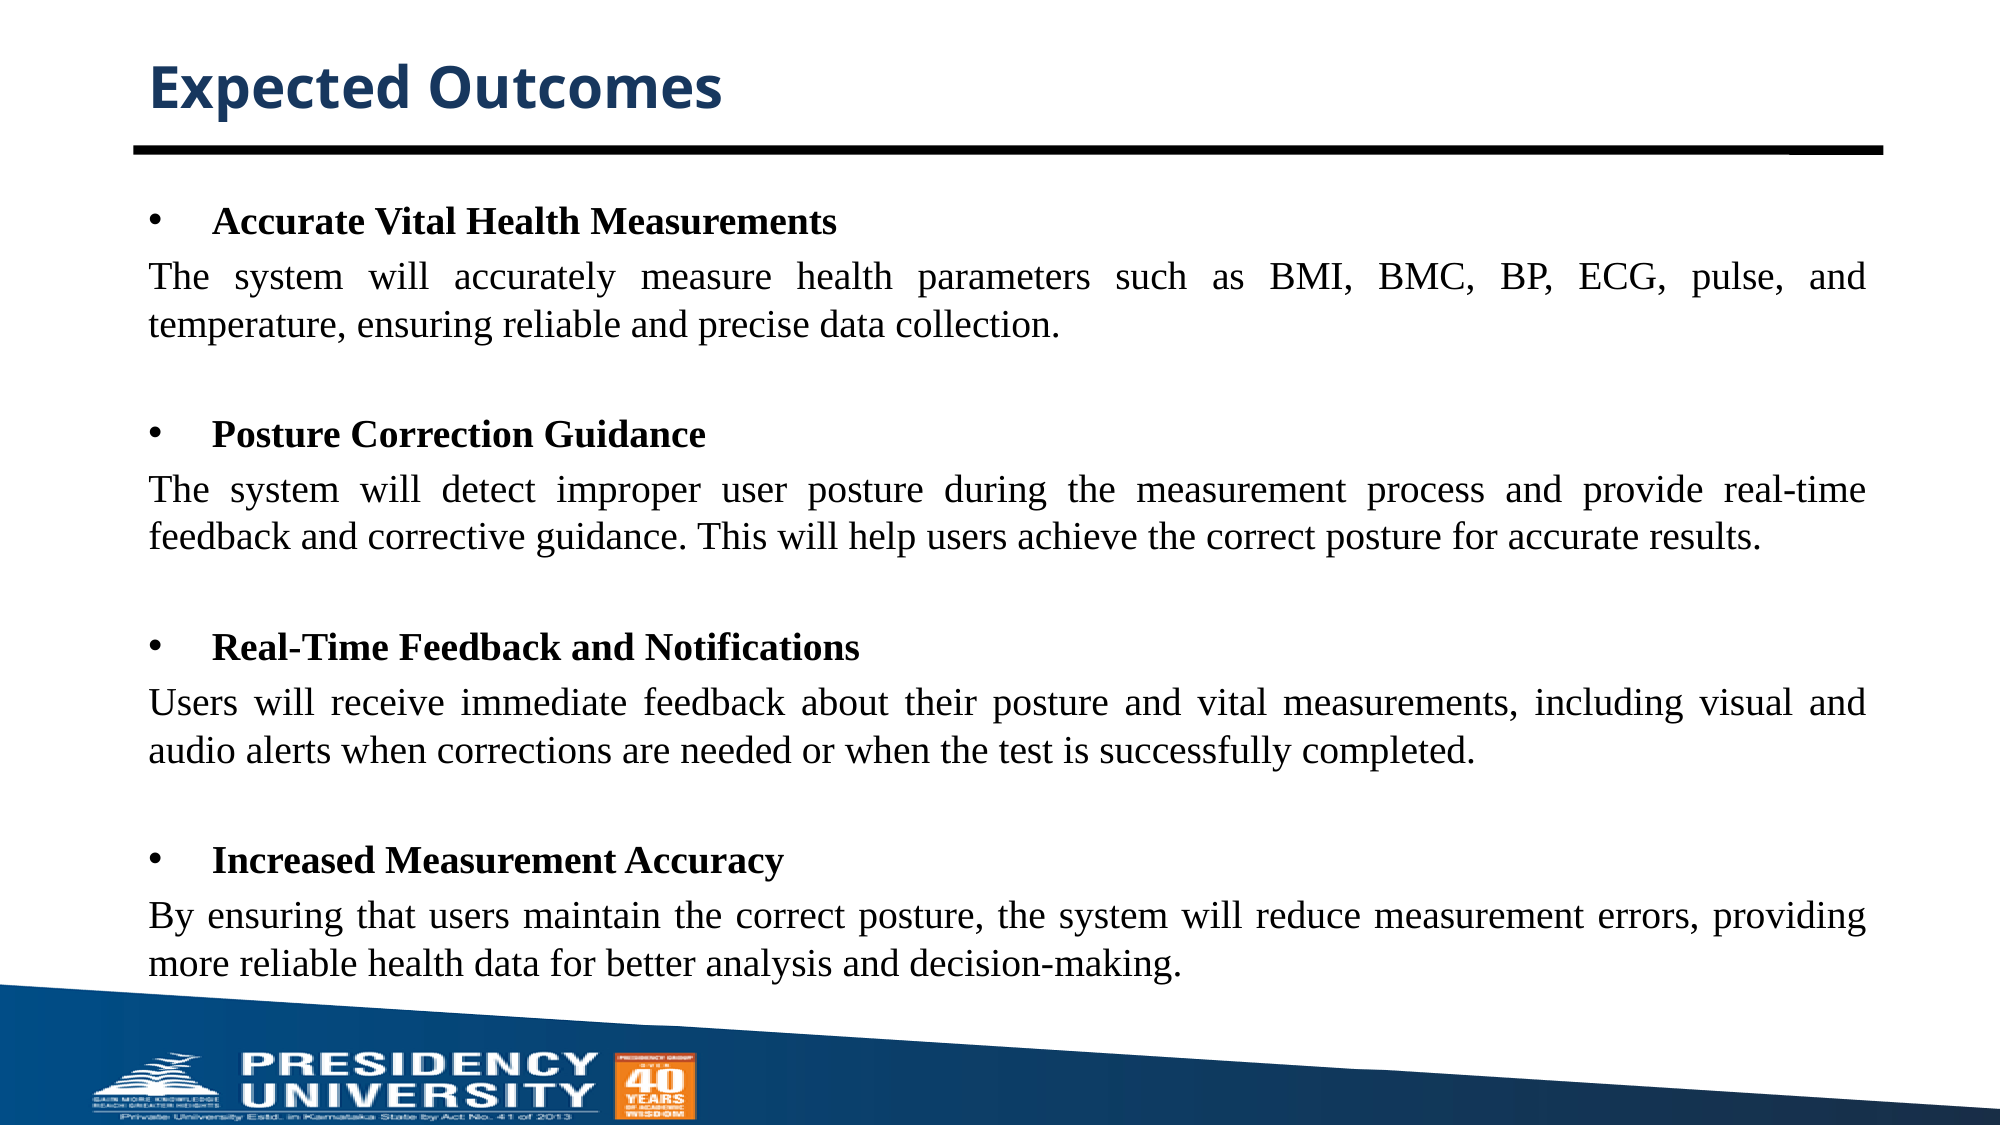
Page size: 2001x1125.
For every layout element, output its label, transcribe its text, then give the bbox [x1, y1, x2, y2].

picture [0, 982, 2000, 1125]
title Expected Outcomes [133, 45, 1884, 125]
list Accurate Vital Health Measurements The system will accurately measure health parameters such as BMI, BMC, BP, ECG, pulse, and temperature, ensuring reliable and precise data collection. Posture Correction Guidance The system will detect improper user posture during the measurement process and provide real-time feedback and corrective guidance. This will help users achieve the correct posture for accurate results. Real-Time Feedback and Notifications Users will receive immediate feedback about their posture and vital measurements, including visual and audio alerts when corrections are needed or when the test is successfully completed. Increased Measurement Accuracy By ensuring that users maintain the correct posture, the system will reduce measurement errors, providing more reliable health data for better analysis and decision-making. [133, 187, 1884, 1000]
